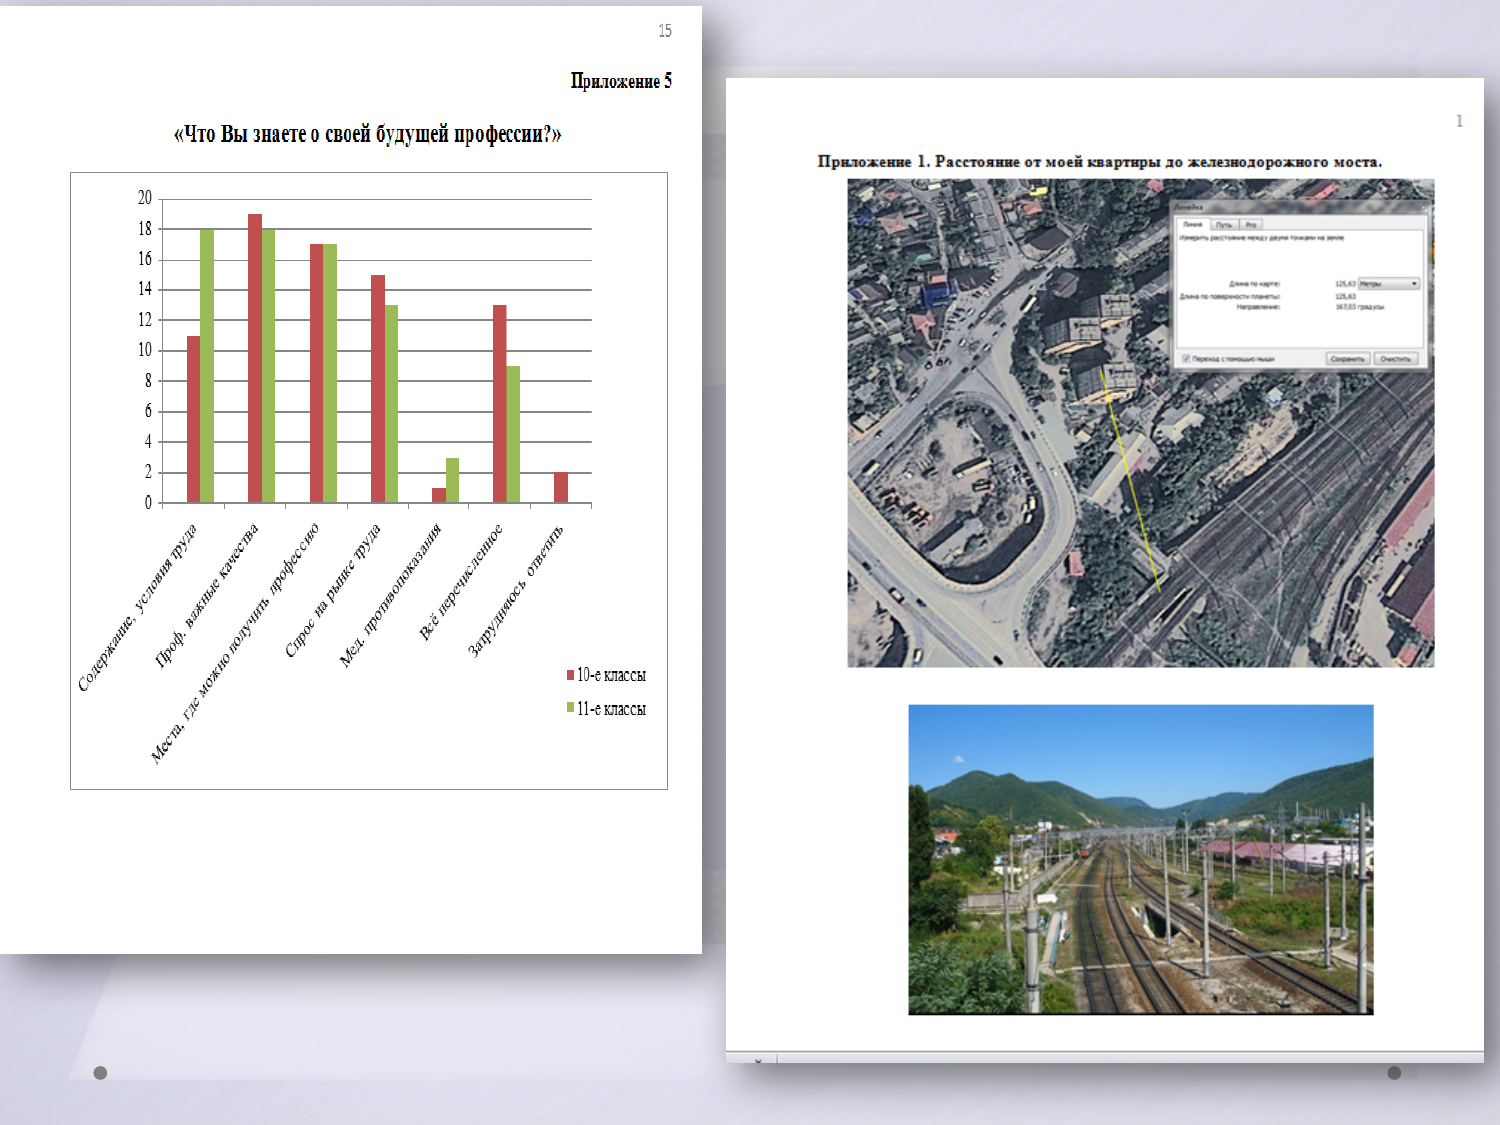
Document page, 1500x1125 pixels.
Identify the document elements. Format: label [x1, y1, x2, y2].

picture [0, 6, 703, 954]
picture [726, 77, 1484, 1063]
